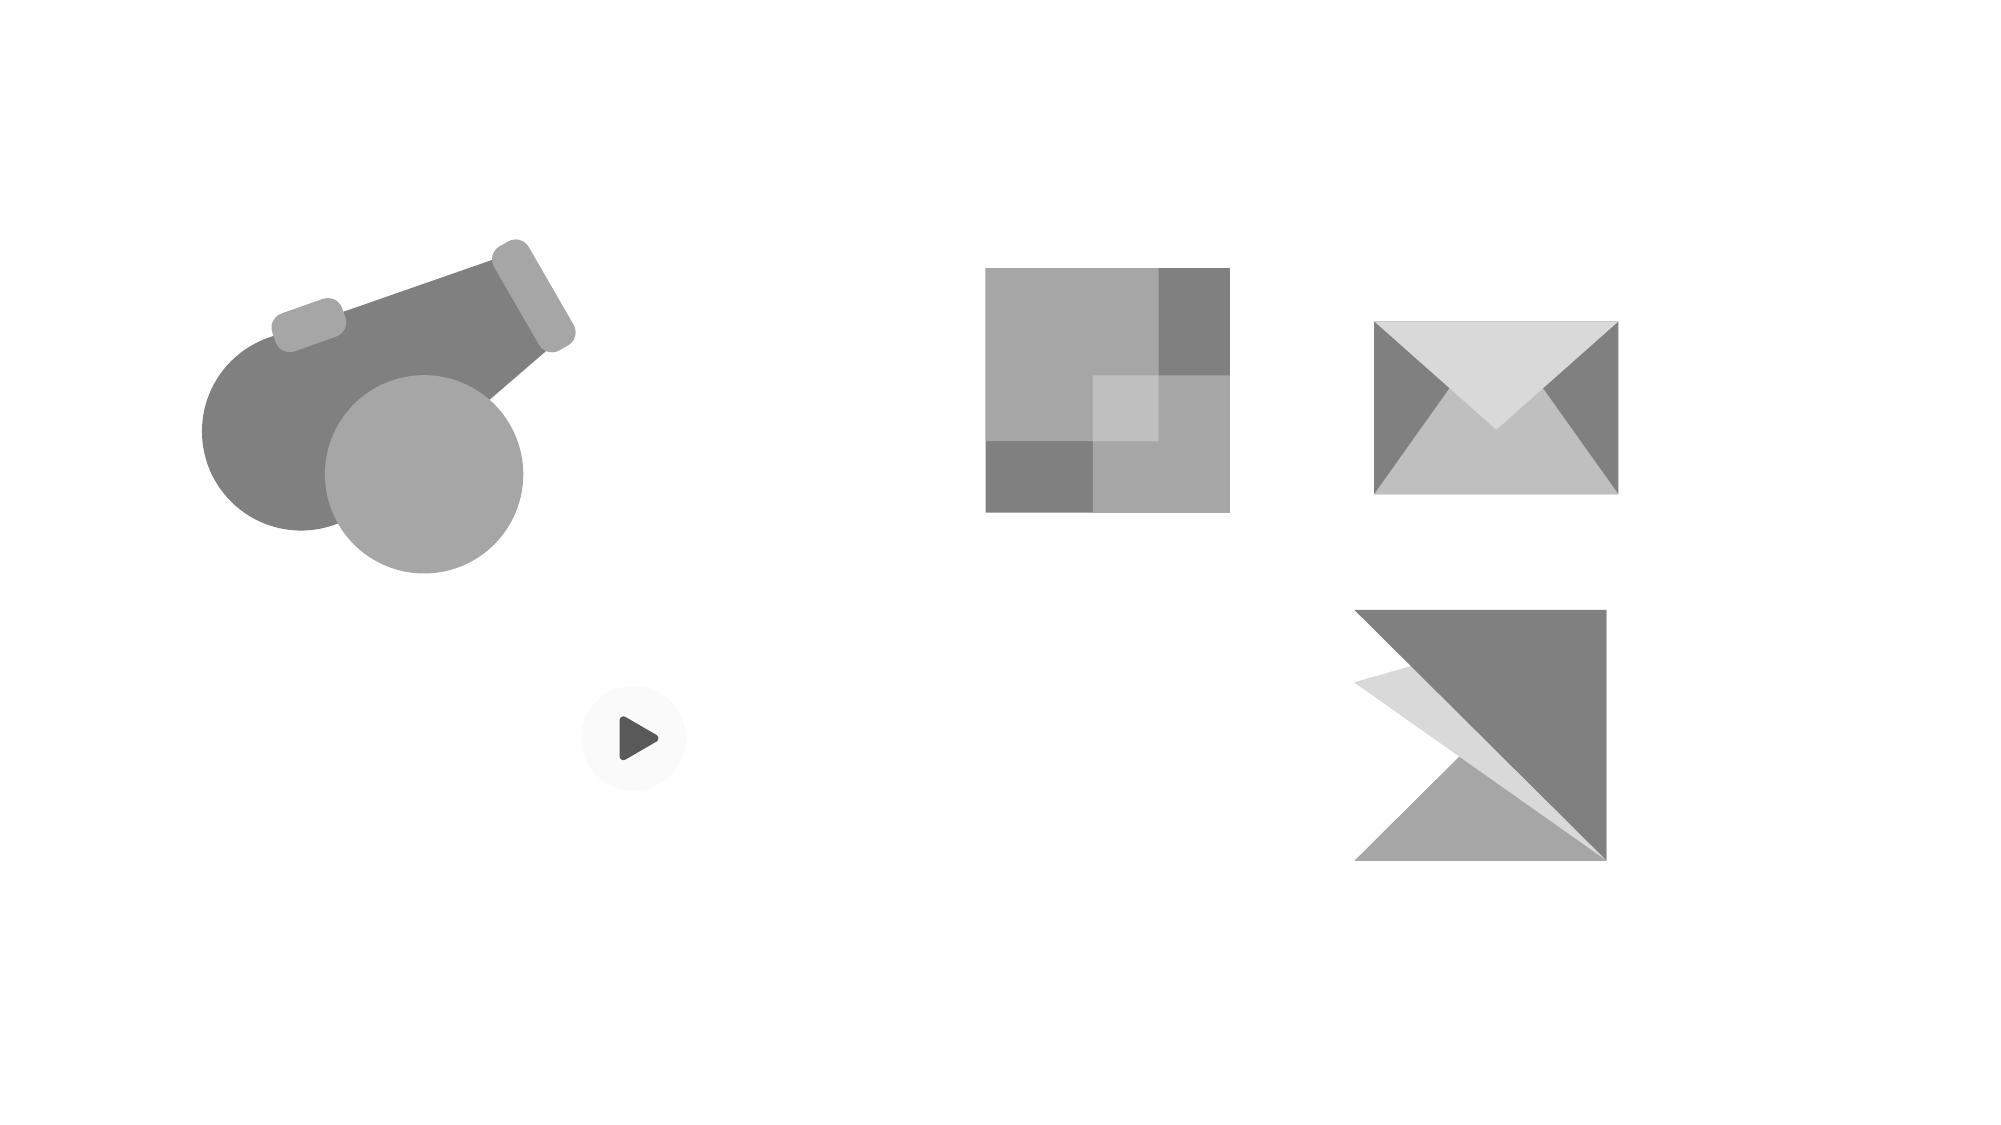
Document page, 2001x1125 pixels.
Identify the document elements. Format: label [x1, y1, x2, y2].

text_box [270, 297, 348, 354]
text_box [323, 374, 525, 575]
text_box [260, 259, 546, 453]
text_box [1354, 609, 1607, 861]
text_box [985, 268, 1230, 513]
text_box [1374, 321, 1619, 495]
text_box [622, 719, 656, 758]
text_box [580, 684, 687, 792]
text_box [200, 340, 337, 532]
text_box [490, 238, 577, 354]
